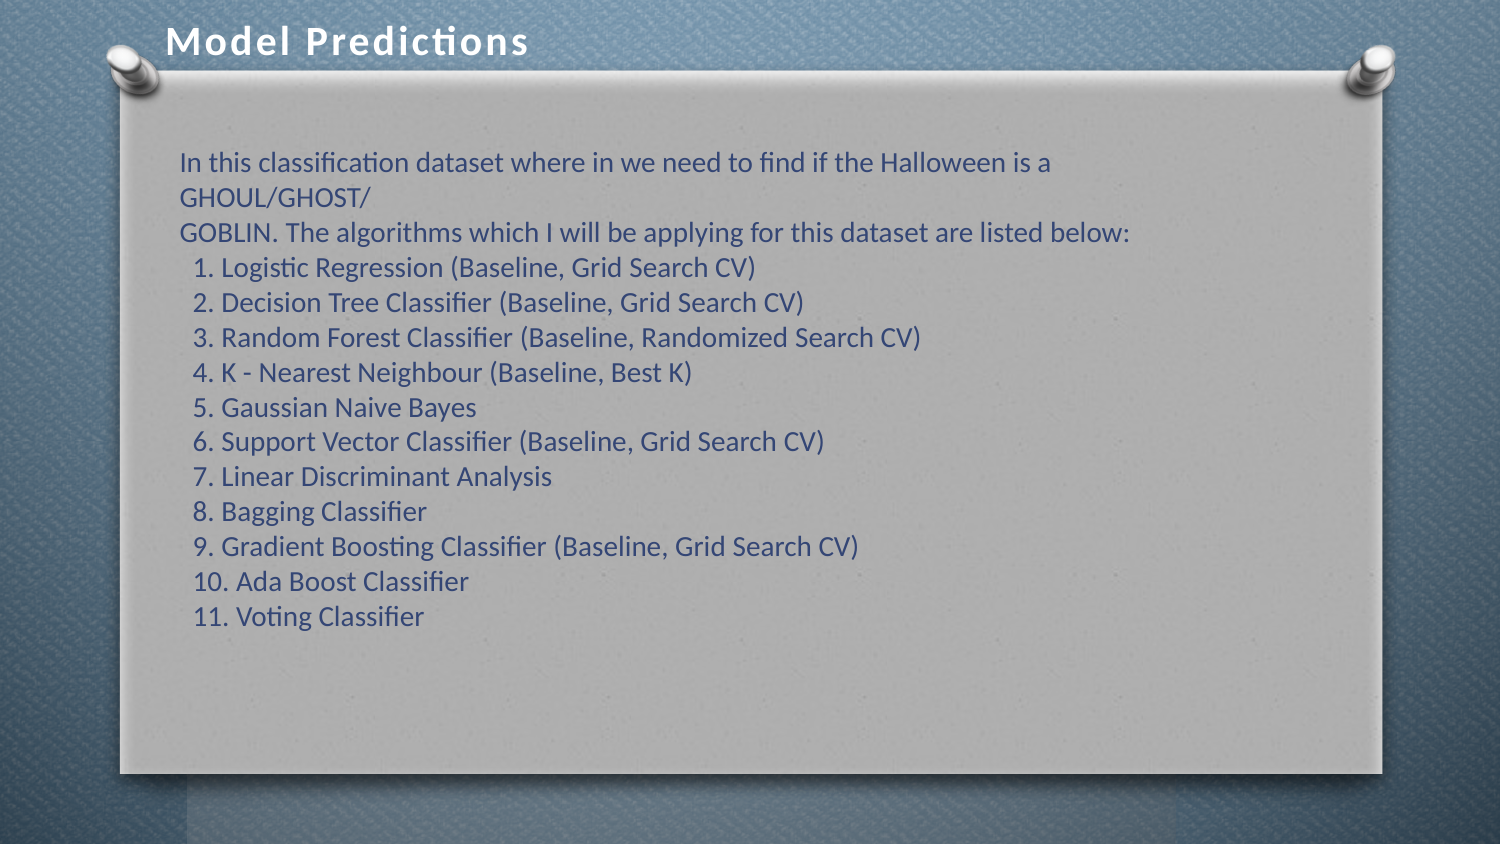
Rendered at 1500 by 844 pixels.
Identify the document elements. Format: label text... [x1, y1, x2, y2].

text_box In this classification dataset where in we need to find if the Halloween is a GHOUL/GHOST/GOBLIN. The algorithms which I will be applying for this dataset are listed below: 1. Logistic Regression (Baseline, Grid Search CV) 2. Decision Tree Classifier (Baseline, Grid Search CV) 3. Random Forest Classifier (Baseline, Randomized Search CV) 4. K - Nearest Neighbour (Baseline, Best K) 5. Gaussian Naive Bayes 6. Support Vector Classifier (Baseline, Grid Search CV) 7. Linear Discriminant Analysis 8. Bagging Classifier 9. Gradient Boosting Classifier (Baseline, Grid Search CV) 10. Ada Boost Classifier 11. Voting Classifier [164, 135, 1317, 675]
text_box Model Predictions [149, 6, 1354, 72]
picture [80, 18, 185, 119]
picture [1328, 22, 1433, 121]
